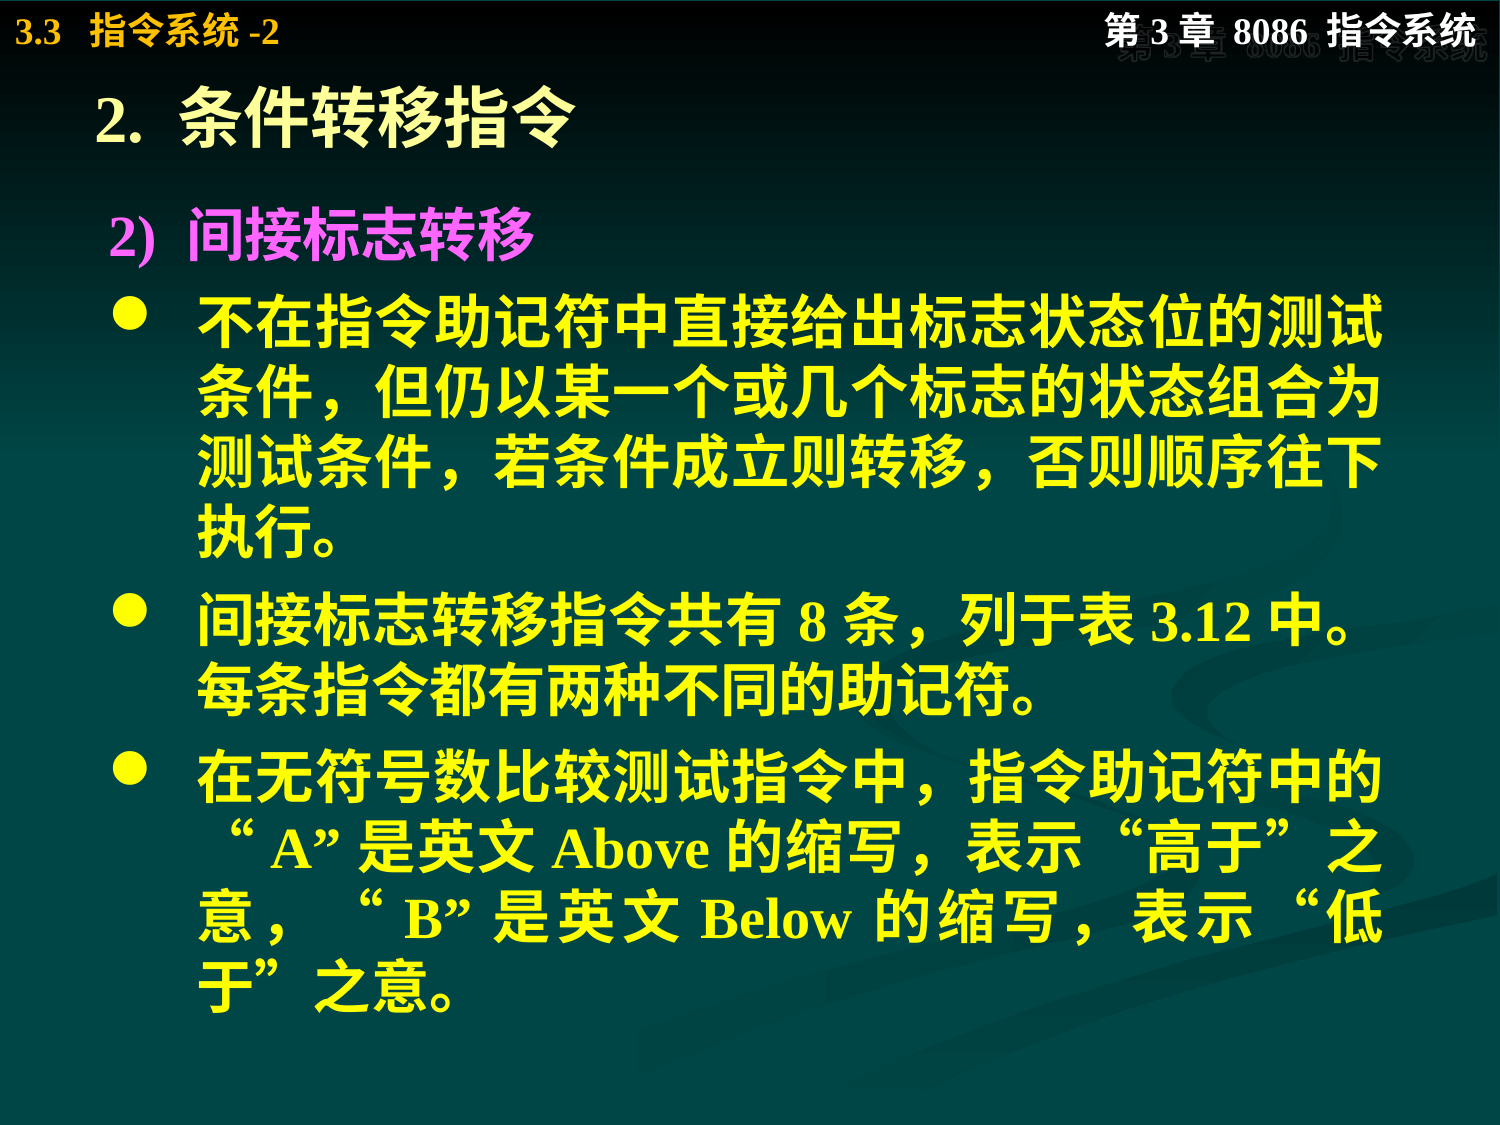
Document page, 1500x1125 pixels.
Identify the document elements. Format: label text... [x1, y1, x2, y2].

list 2) 间接标志转移 不在指令助记符中直接给出标志状态位的测试条件，但仍以某一个或几个标志的状态组合为测试条件，若条件成立则转移，否则顺序往下执行。 间接标志转移指令共有8条，列于表3.12中。每条指令都有两种不同的助记符。 在无符号数比较测试指令中，指令助记符中的“A”是英文Above的缩写，表示“高于”之意，“B”是英文Below的缩写，表示“低于”之意。 [93, 190, 1400, 1008]
title 2. 条件转移指令 [78, 60, 1430, 172]
